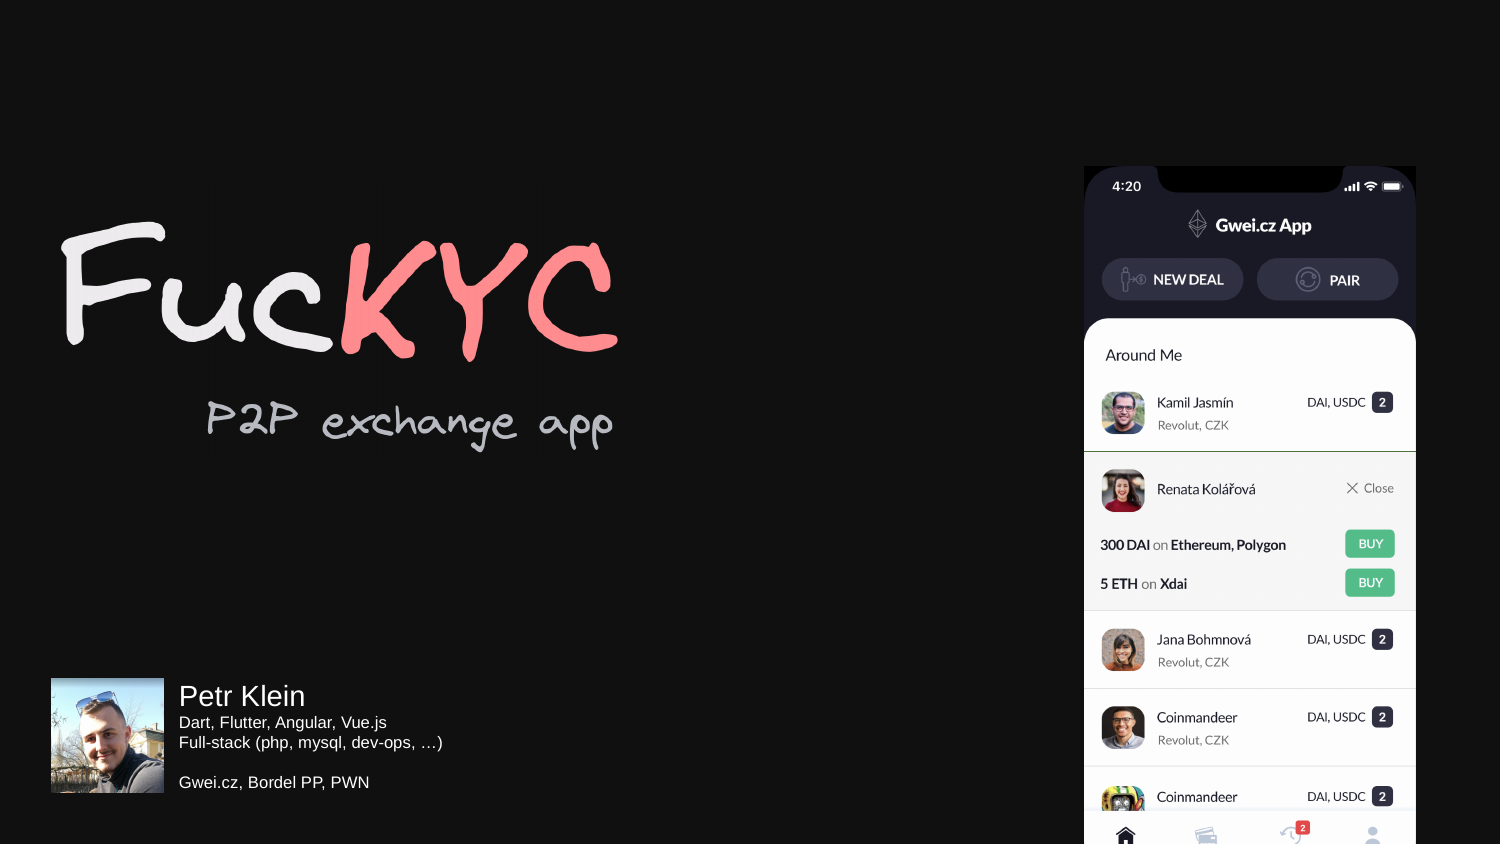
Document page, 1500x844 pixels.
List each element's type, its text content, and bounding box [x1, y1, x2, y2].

text_box Petr Klein Dart, Flutter, Angular, Vue.js Full-stack (php, mysql, dev-ops, …) Gwei.cz, Bordel PP, PWN [163, 662, 609, 808]
picture [1084, 166, 1416, 844]
picture [47, 182, 644, 461]
picture [50, 678, 165, 793]
